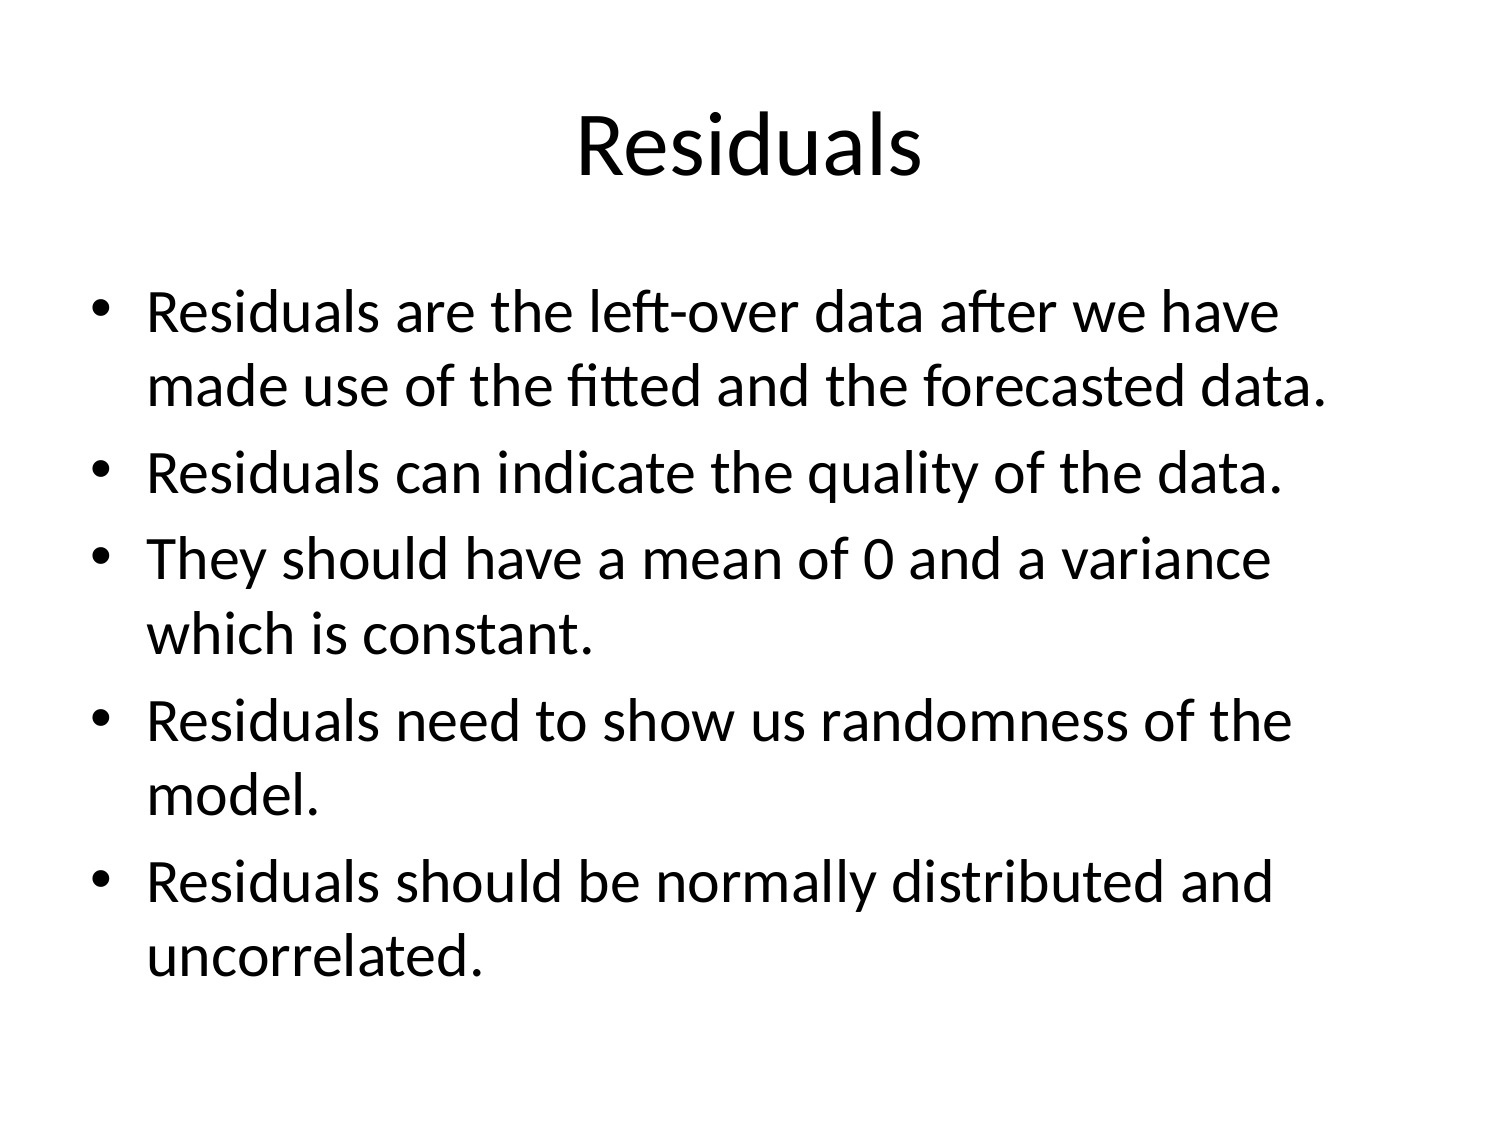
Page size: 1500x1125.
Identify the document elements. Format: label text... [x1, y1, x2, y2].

title Residuals [75, 45, 1425, 233]
list Residuals are the left-over data after we have made use of the fitted and the forecasted data. Residuals can indicate the quality of the data. They should have a mean of 0 and a variance which is constant. Residuals need to show us randomness of the model. Residuals should be normally distributed and uncorrelated. [75, 262, 1425, 1005]
